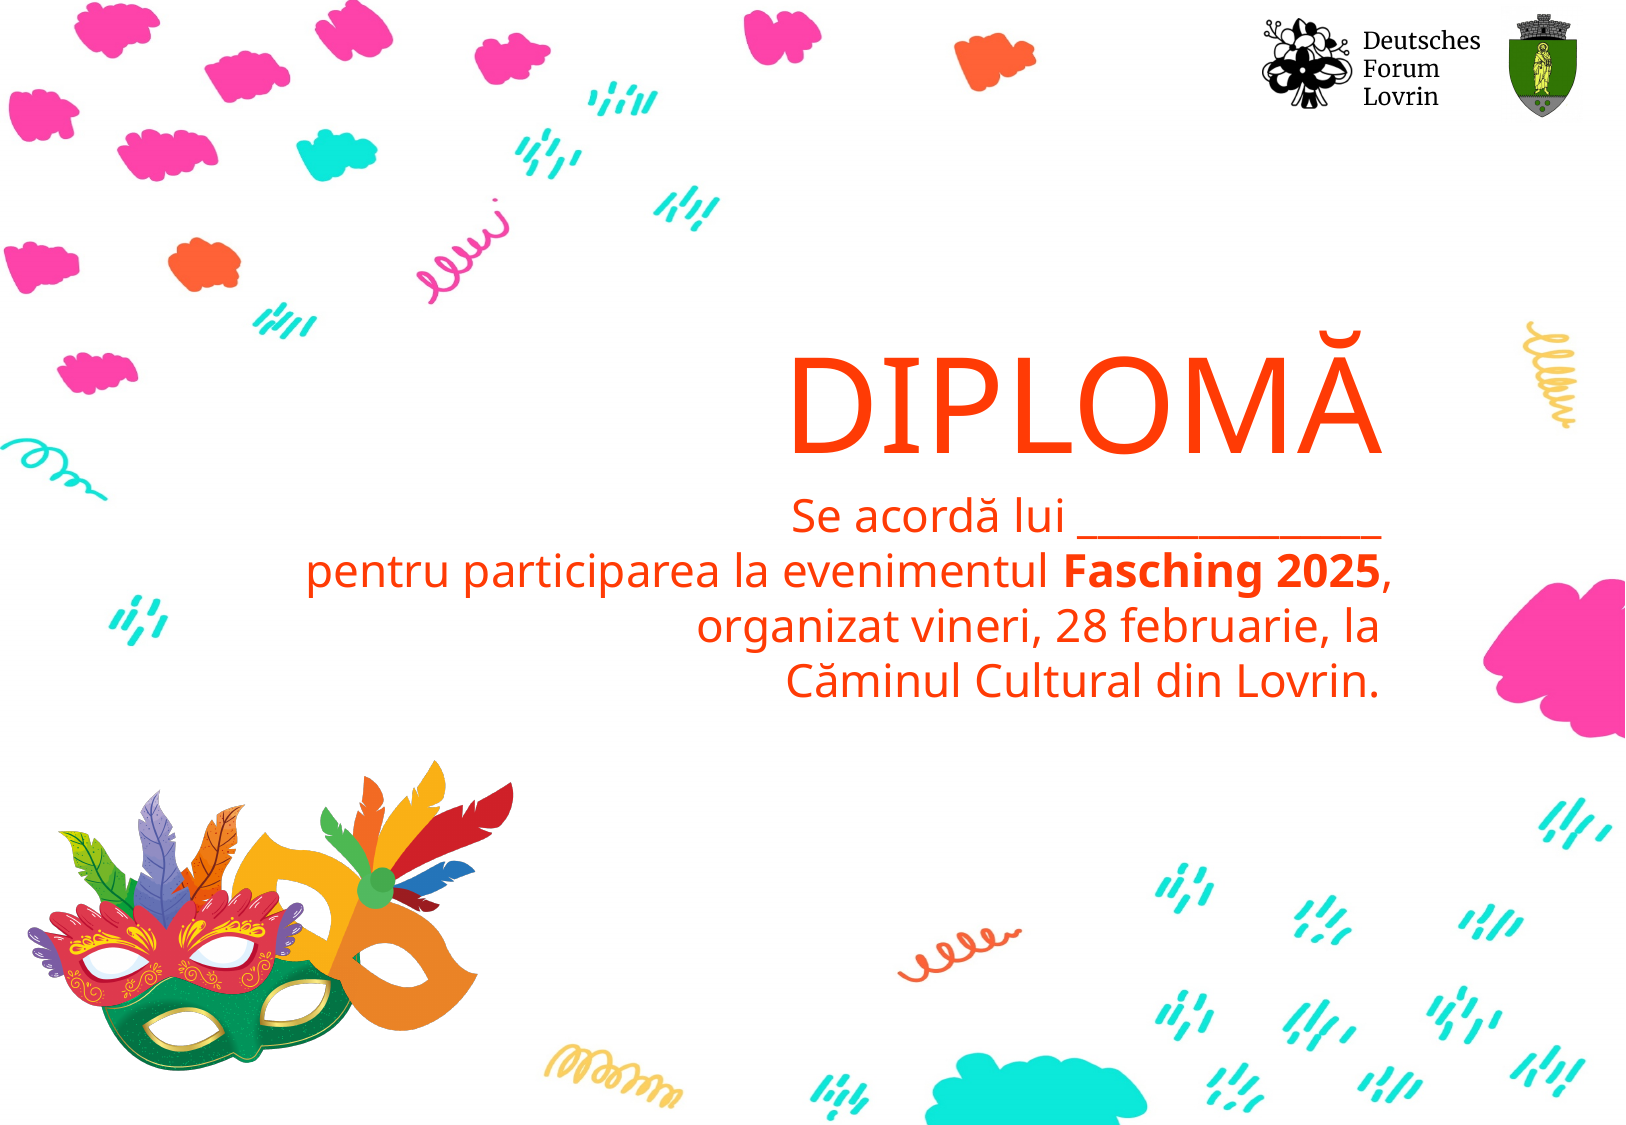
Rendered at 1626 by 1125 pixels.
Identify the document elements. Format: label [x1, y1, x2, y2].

picture [0, 0, 1625, 1125]
text_box [24, 658, 607, 1125]
